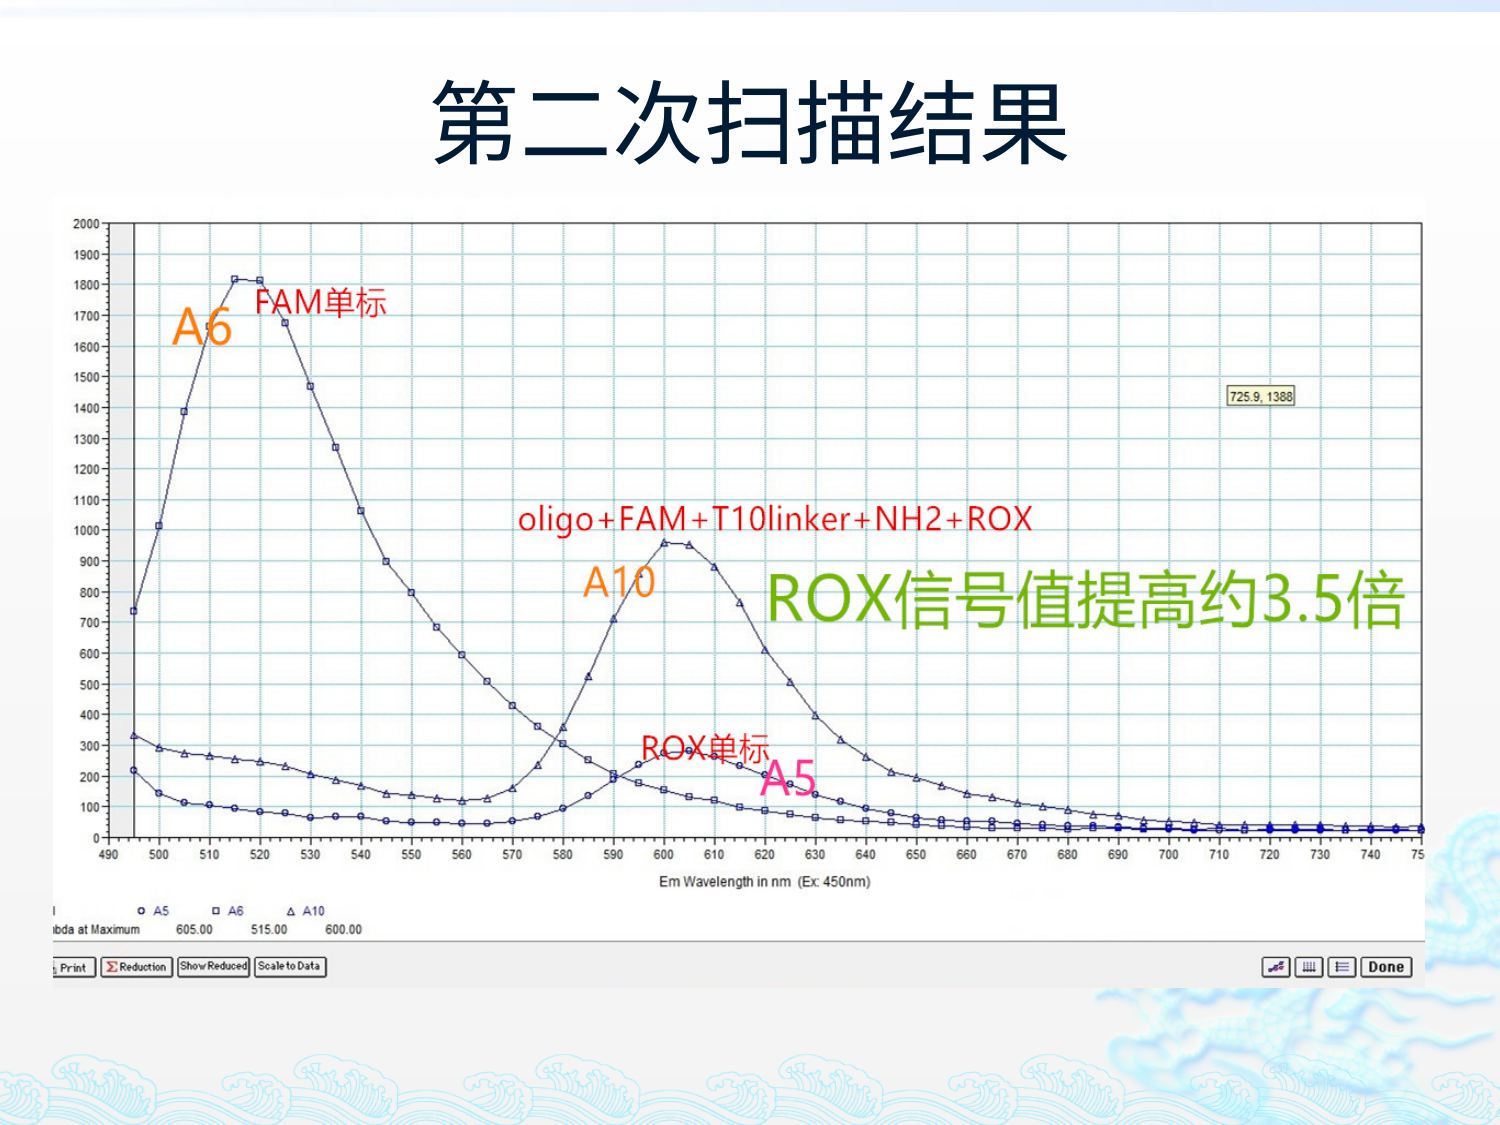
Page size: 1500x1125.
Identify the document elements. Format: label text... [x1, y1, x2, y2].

title 第二次扫描结果 [75, 45, 1425, 195]
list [52, 195, 1426, 989]
